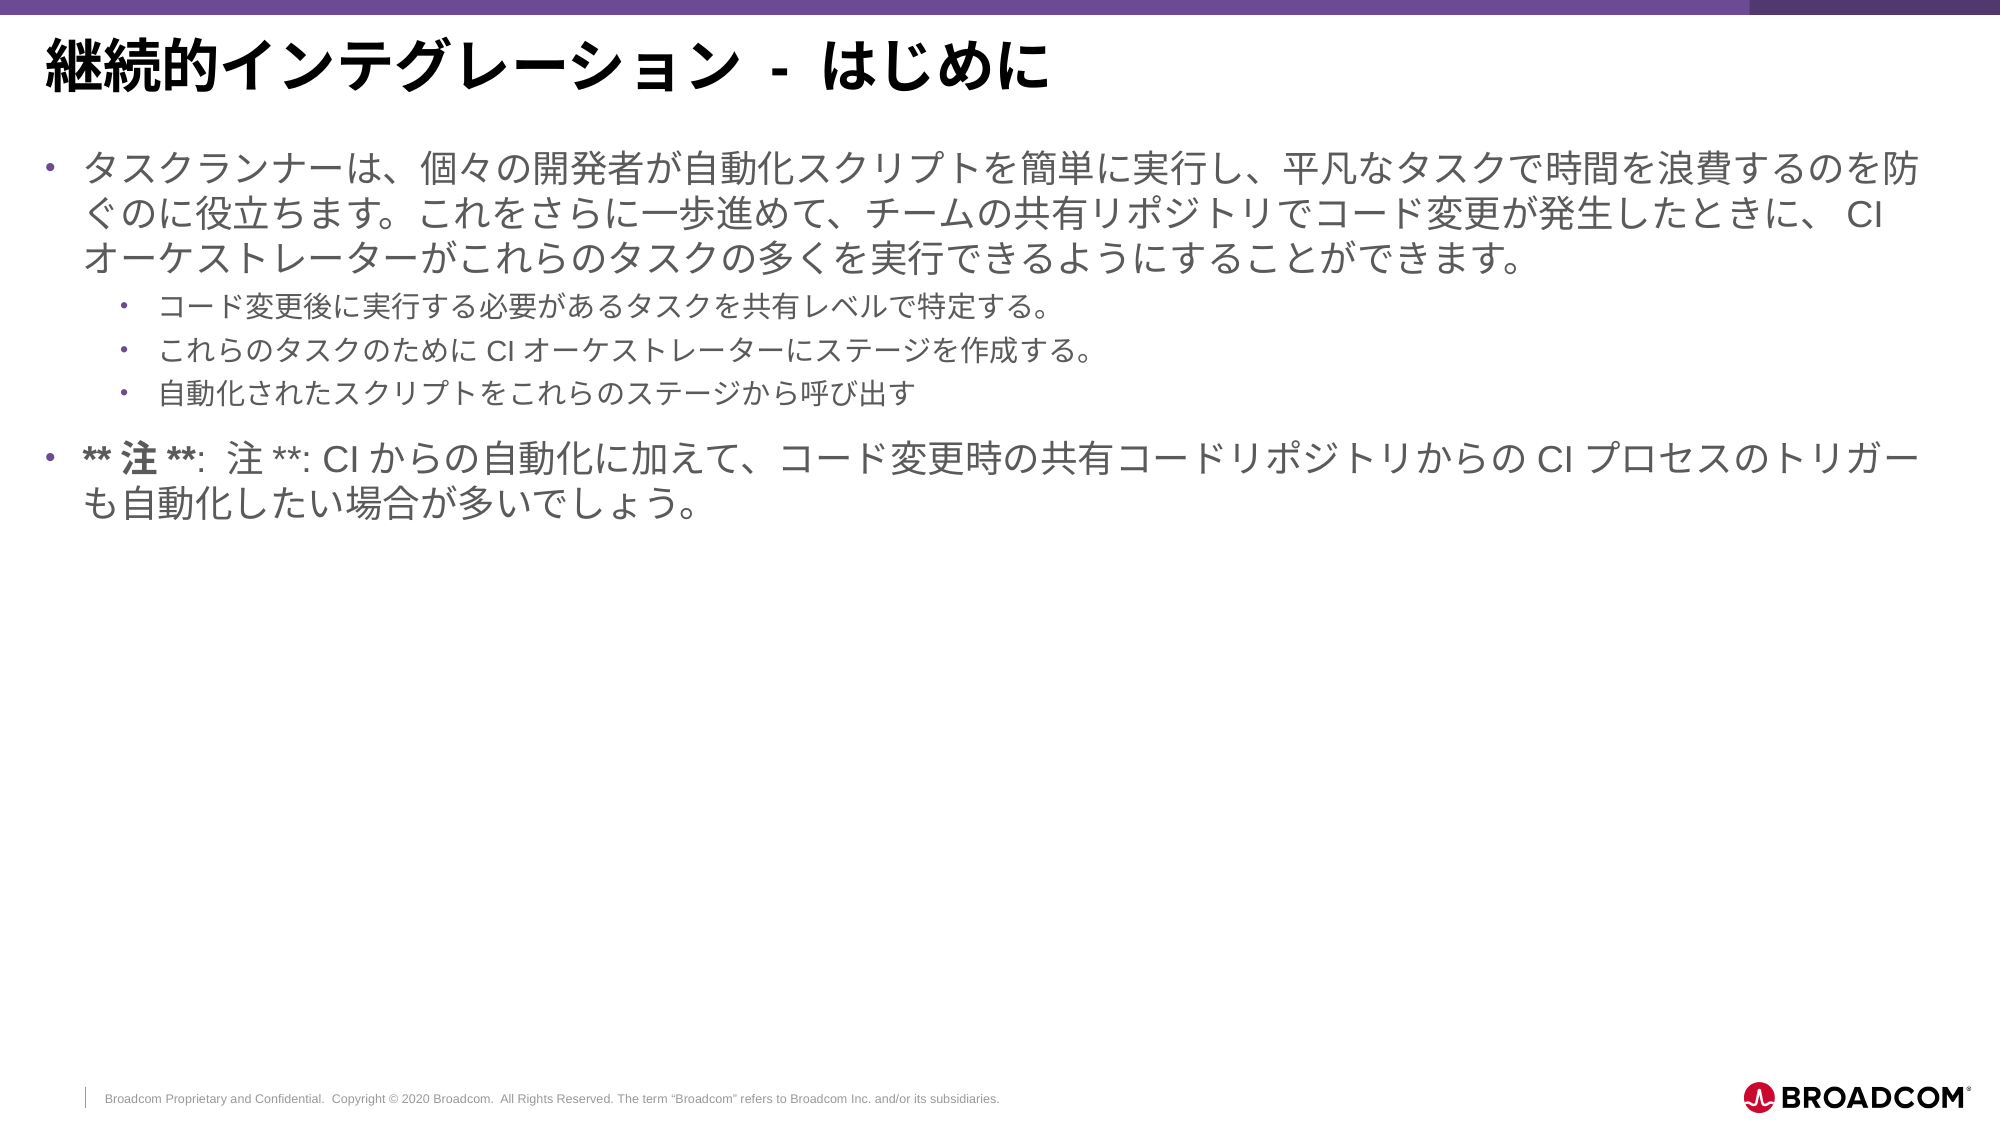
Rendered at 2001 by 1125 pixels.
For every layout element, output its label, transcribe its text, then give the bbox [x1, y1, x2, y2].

title 継続的インテグレーション - はじめに [30, 29, 1970, 93]
list タスクランナーは、個々の開発者が自動化スクリプトを簡単に実行し、平凡なタスクで時間を浪費するのを防ぐのに役立ちます。これをさらに一歩進めて、チームの共有リポジトリでコード変更が発生したときに、CIオーケストレーターがこれらのタスクの多くを実行できるようにすることができます。 コード変更後に実行する必要があるタスクを共有レベルで特定する。 これらのタスクのためにCIオーケストレーターにステージを作成する。 自動化されたスクリプトをこれらのステージから呼び出す **注**: 注**: CIからの自動化に加えて、コード変更時の共有コードリポジトリからのCIプロセスのトリガーも自動化したい場合が多いでしょう。 [30, 137, 1970, 1065]
picture [1743, 1080, 1972, 1114]
